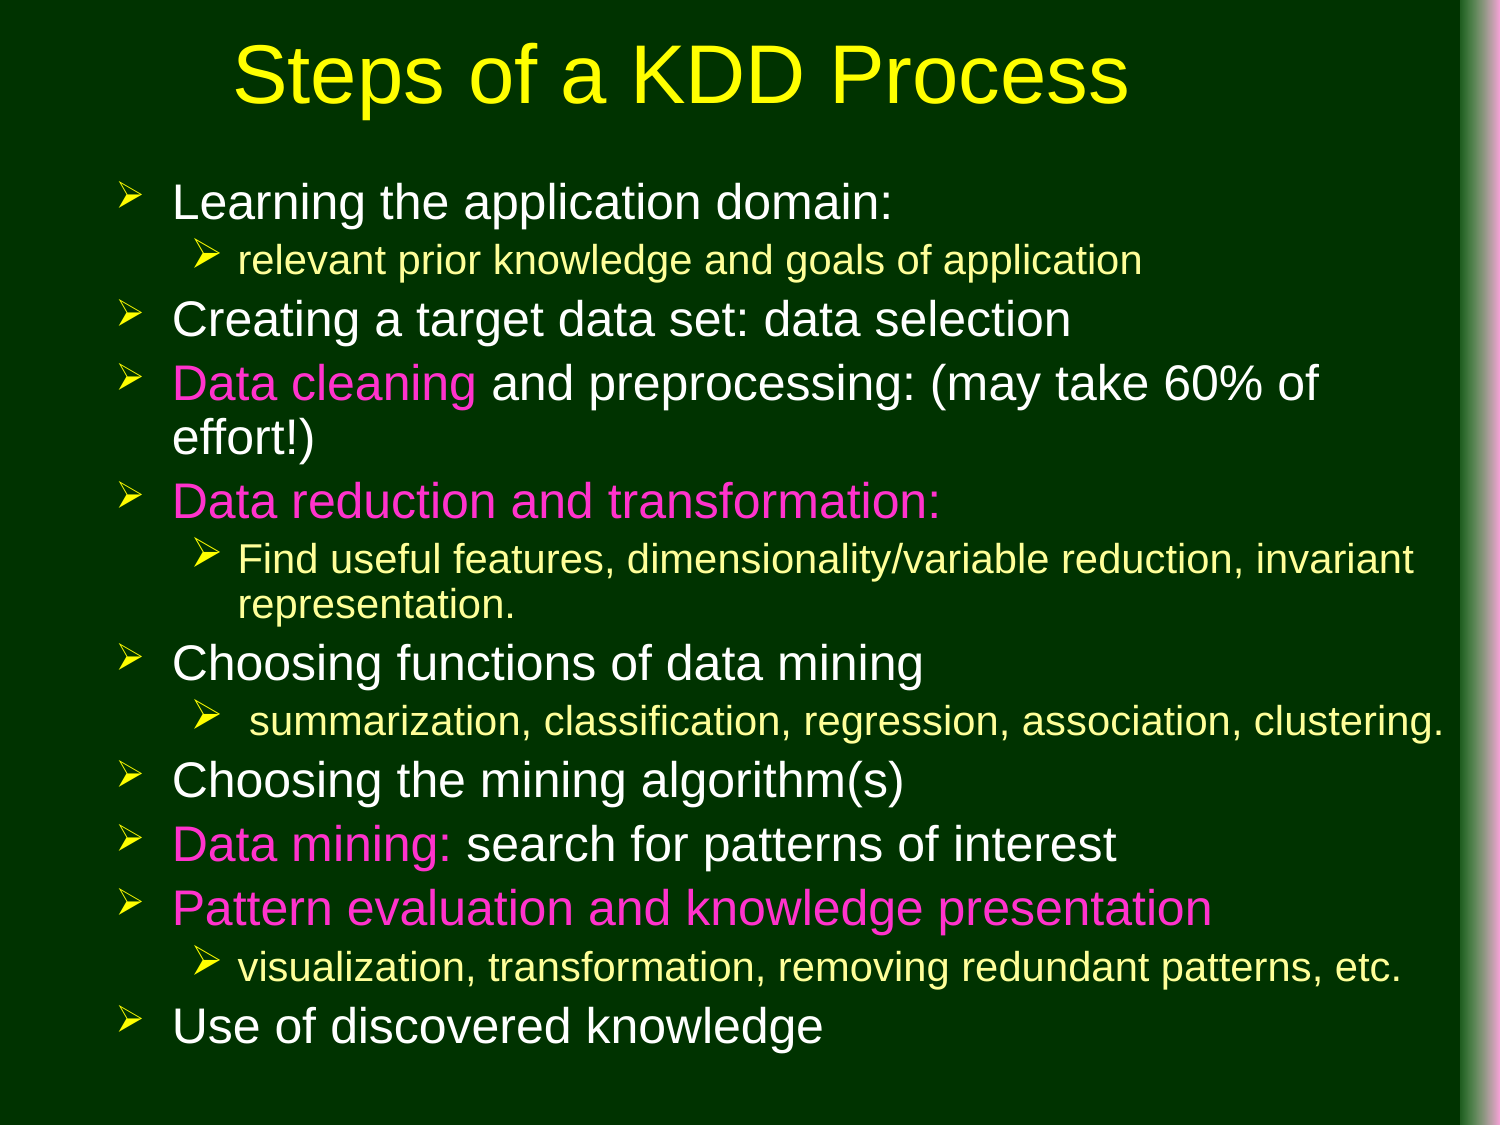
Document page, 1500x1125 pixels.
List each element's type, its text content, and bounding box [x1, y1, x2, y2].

title Steps of a KDD Process [213, 16, 1171, 125]
list Learning the application domain: relevant prior knowledge and goals of application Creating a target data set: data selection Data cleaning and preprocessing: (may take 60% of effort!) Data reduction and transformation: Find useful features, dimensionality/variable reduction, invariant representation. Choosing functions of data mining summarization, classification, regression, association, clustering. Choosing the mining algorithm(s) Data mining: search for patterns of interest Pattern evaluation and knowledge presentation visualization, transformation, removing redundant patterns, etc. Use of discovered knowledge [100, 167, 1489, 1125]
